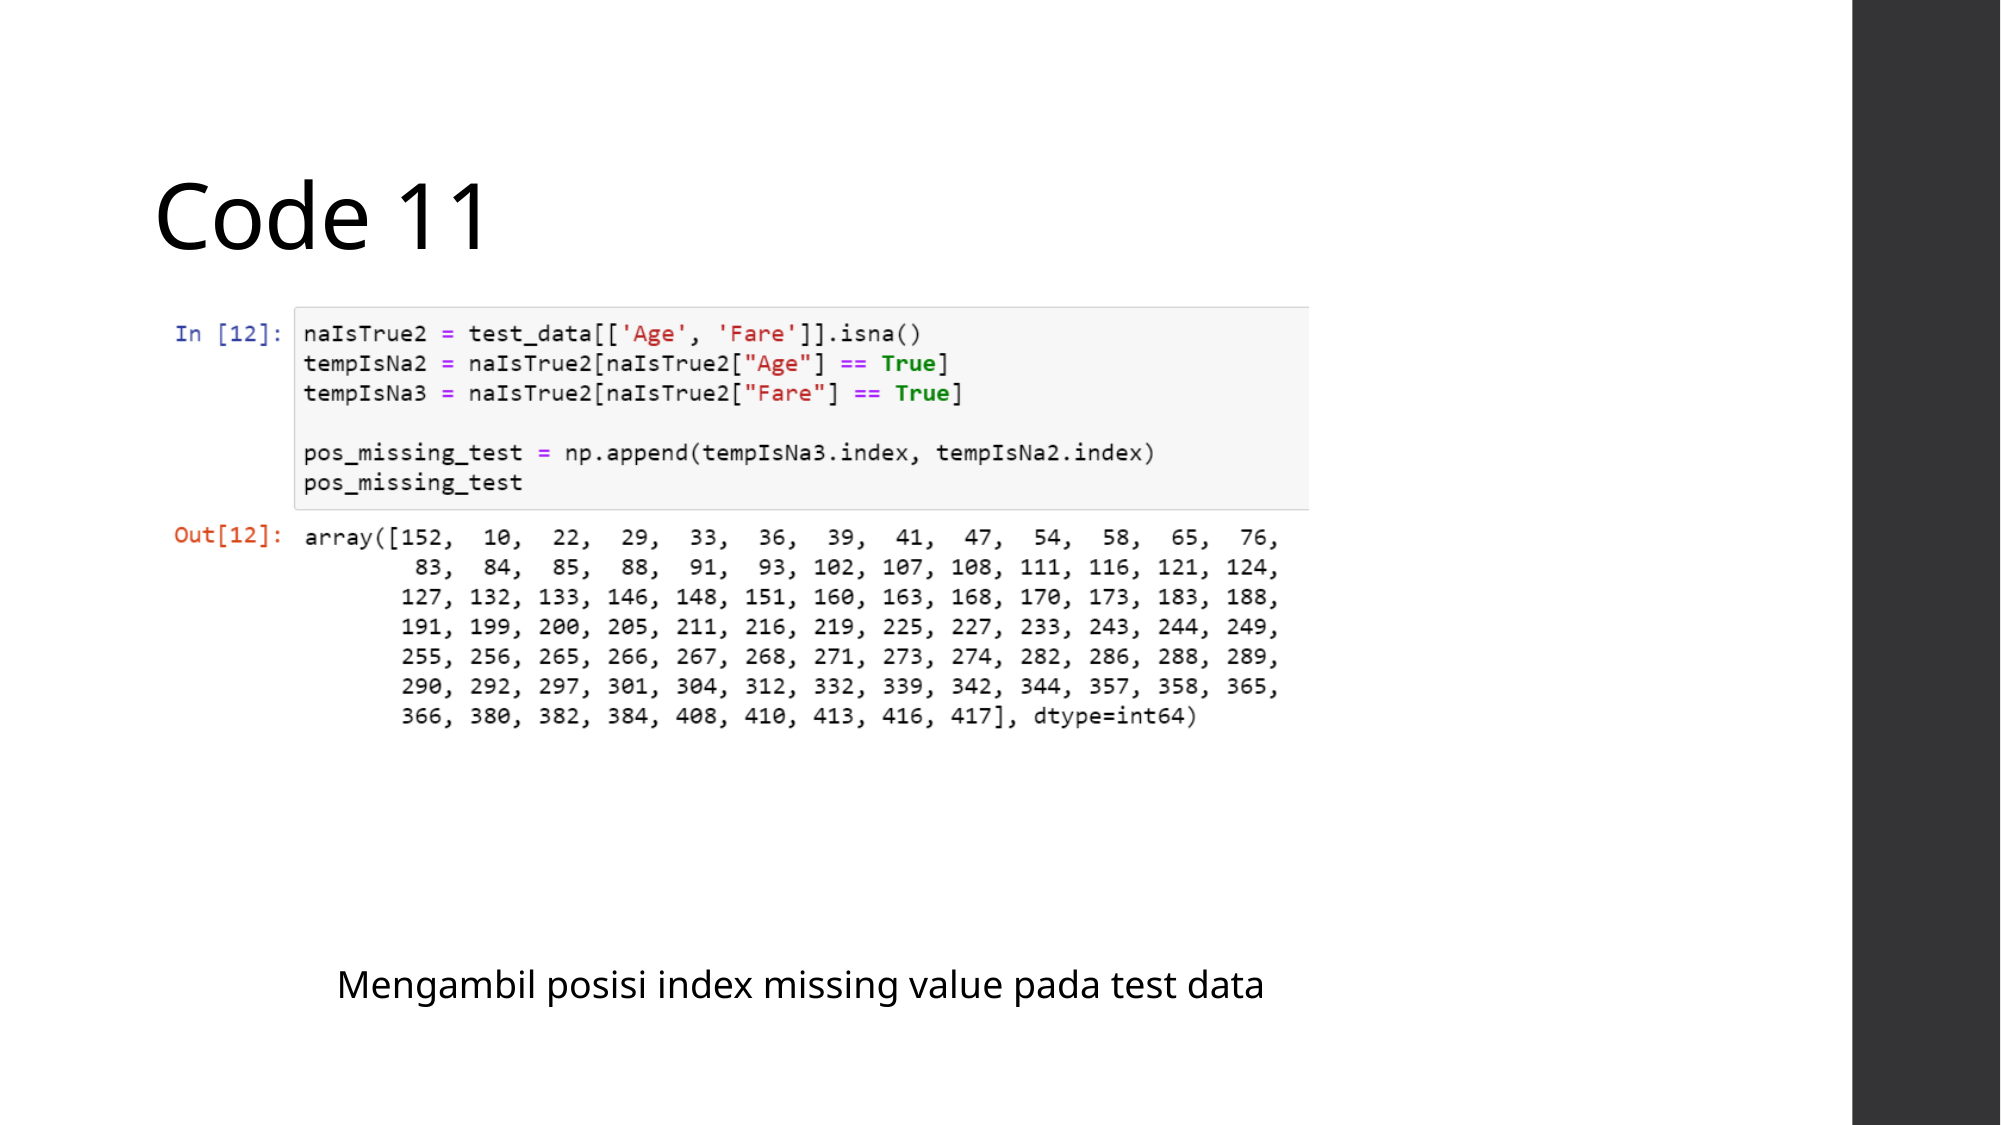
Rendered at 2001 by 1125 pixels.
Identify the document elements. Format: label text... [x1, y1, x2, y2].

picture [138, 277, 1309, 752]
title Code 11 [138, 60, 1729, 278]
text_box Mengambil posisi index missing value pada test data [321, 953, 1281, 1014]
